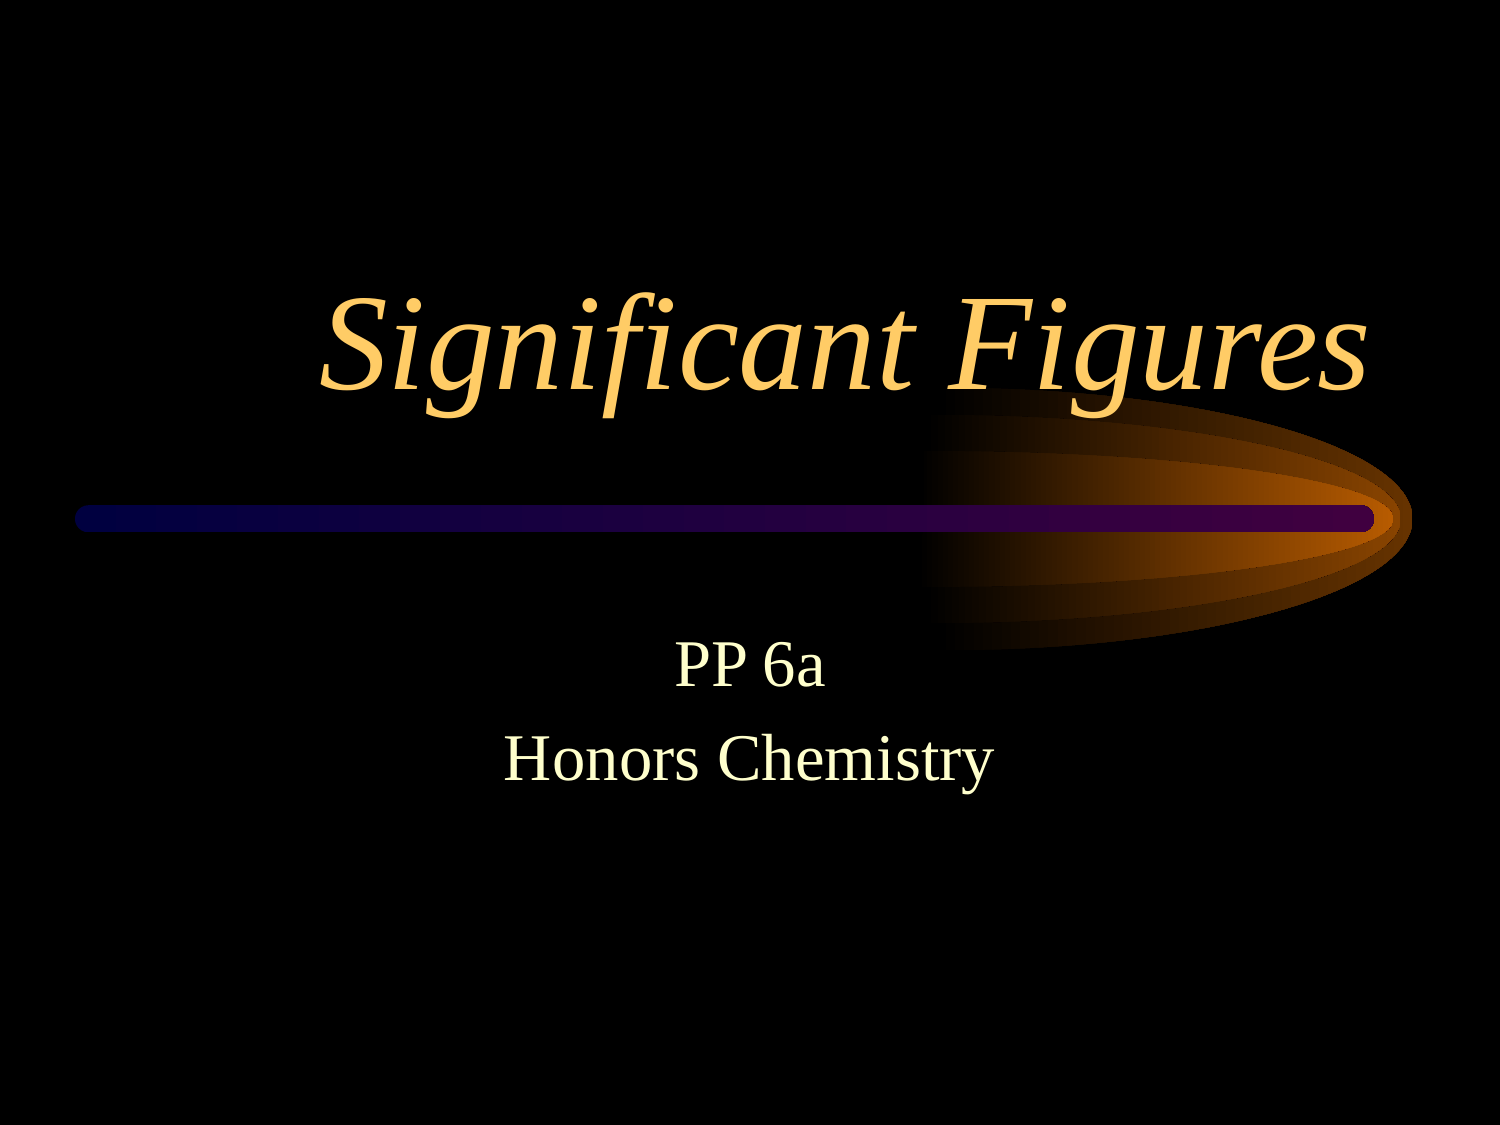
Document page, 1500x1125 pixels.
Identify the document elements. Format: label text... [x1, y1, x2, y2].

subtitle PP 6a Honors Chemistry [225, 612, 1275, 900]
title Significant Figures [112, 237, 1388, 425]
